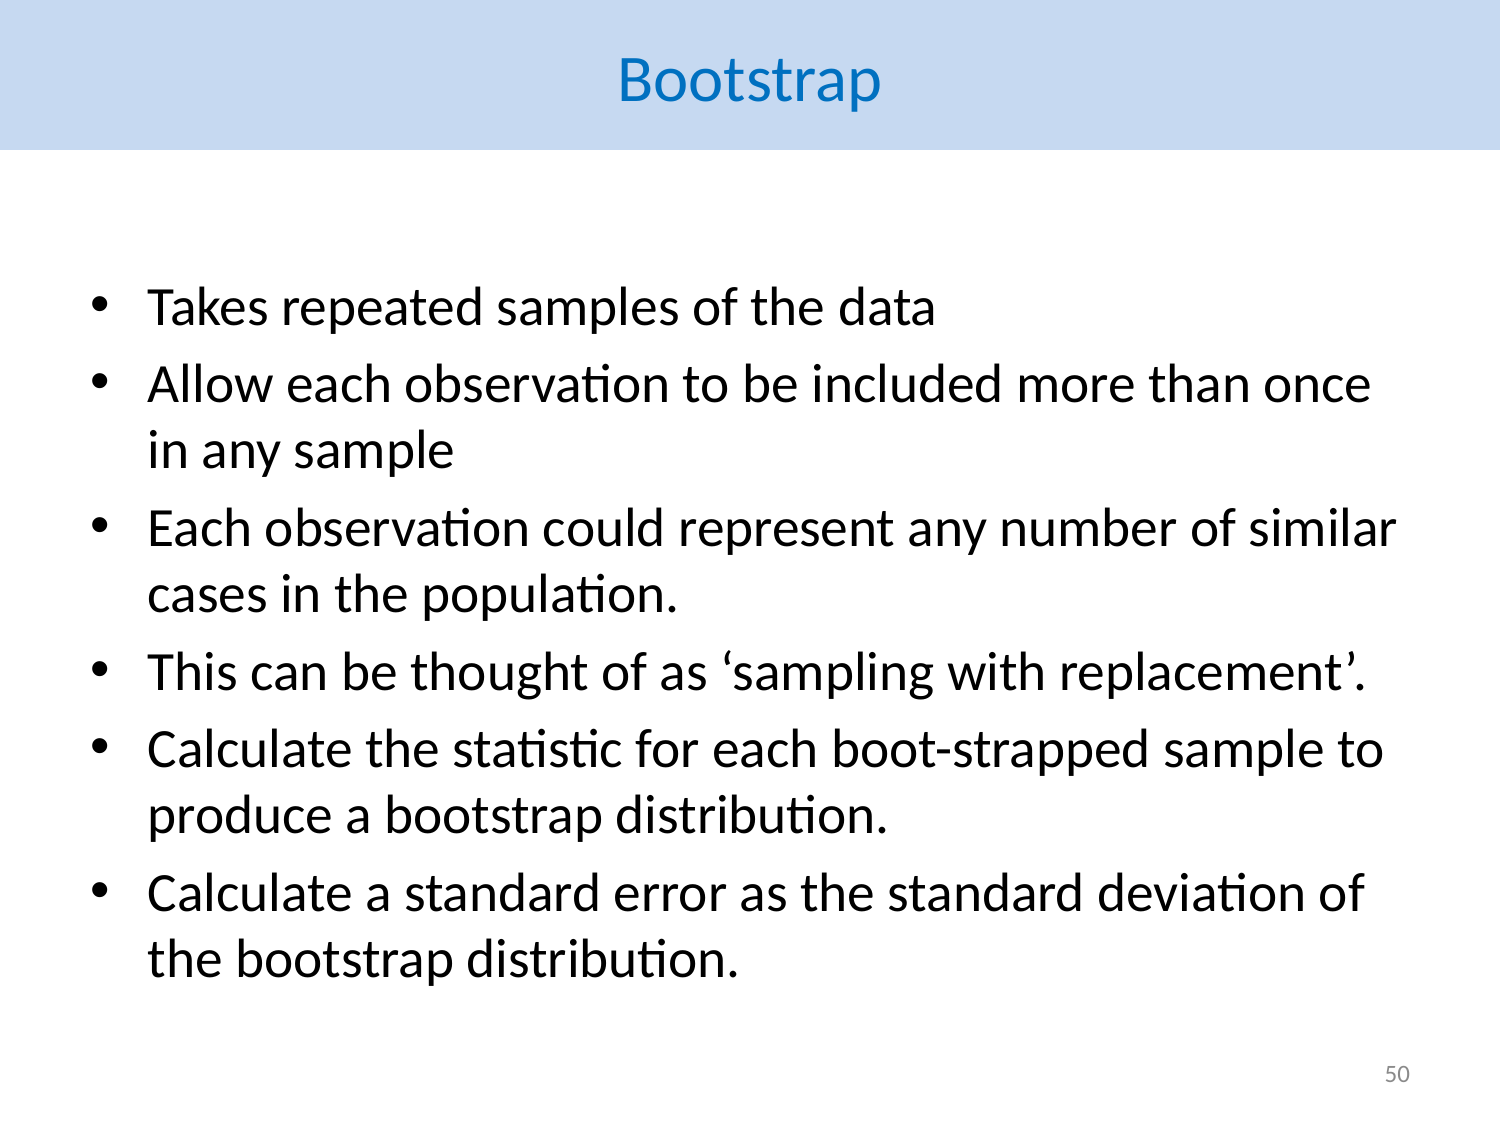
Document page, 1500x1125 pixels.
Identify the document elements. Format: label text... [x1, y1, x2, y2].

list Takes repeated samples of the data Allow each observation to be included more than once in any sample Each observation could represent any number of similar cases in the population. This can be thought of as ‘sampling with replacement’. Calculate the statistic for each boot-strapped sample to produce a bootstrap distribution. Calculate a standard error as the standard deviation of the bootstrap distribution. [75, 262, 1425, 1005]
slide_number 50 [1074, 1042, 1425, 1103]
title Bootstrap [0, 0, 1500, 150]
